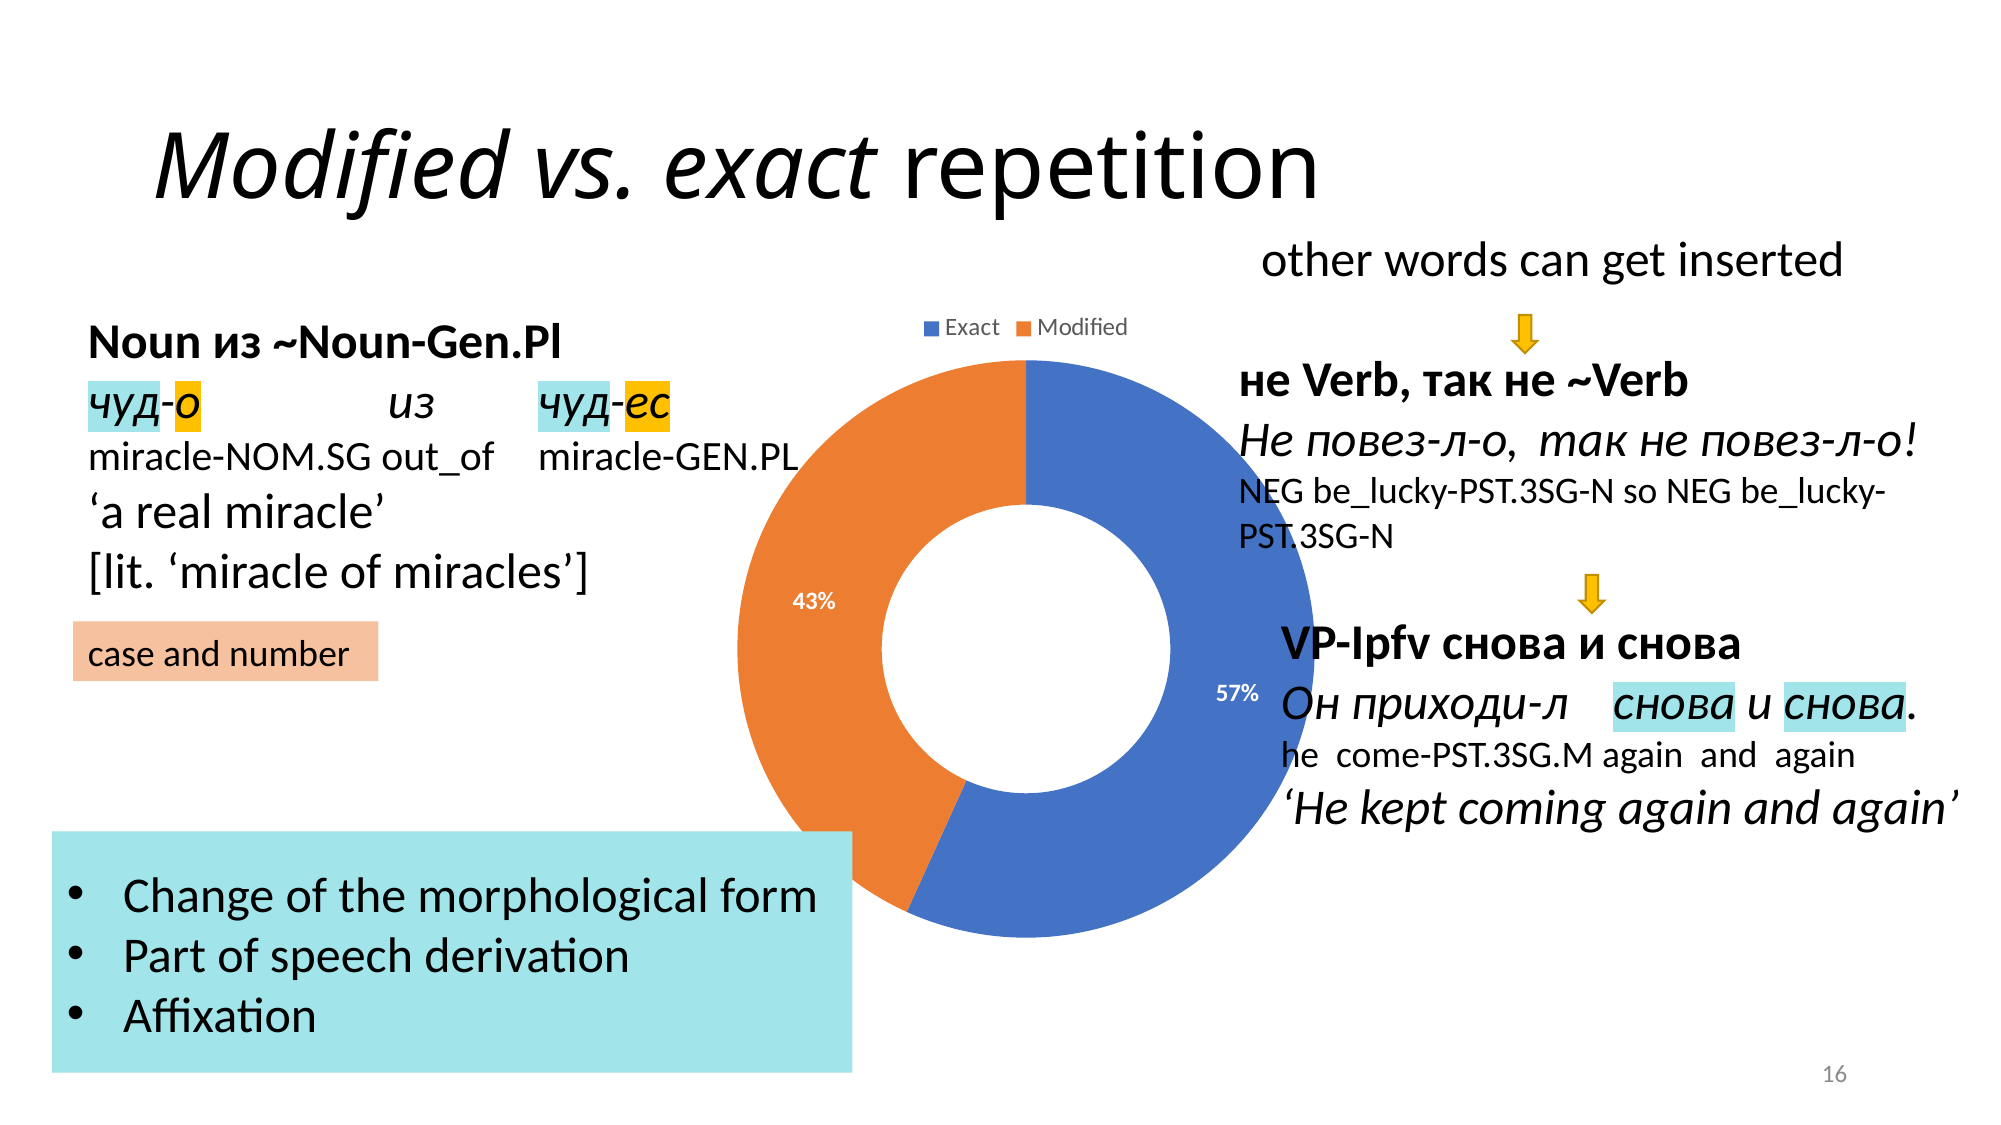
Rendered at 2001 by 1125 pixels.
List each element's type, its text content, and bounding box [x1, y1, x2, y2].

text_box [1223, 338, 2000, 845]
chart [265, 299, 1787, 951]
text_box Noun из ~Noun-Gen.Pl чуд-o из чуд-eс miracle-nom.sg out_of miracle-gen.pl ‘a real miracle’ [lit. ‘miracle of miracles’] [73, 301, 265, 607]
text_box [1243, 219, 1863, 613]
slide_number 16 [1412, 1042, 1863, 1103]
title Modified vs. exact repetition [137, 59, 1863, 278]
text_box Change of the morphological form Part of speech derivation Affixation [51, 830, 853, 1074]
text_box case and number [73, 621, 265, 682]
